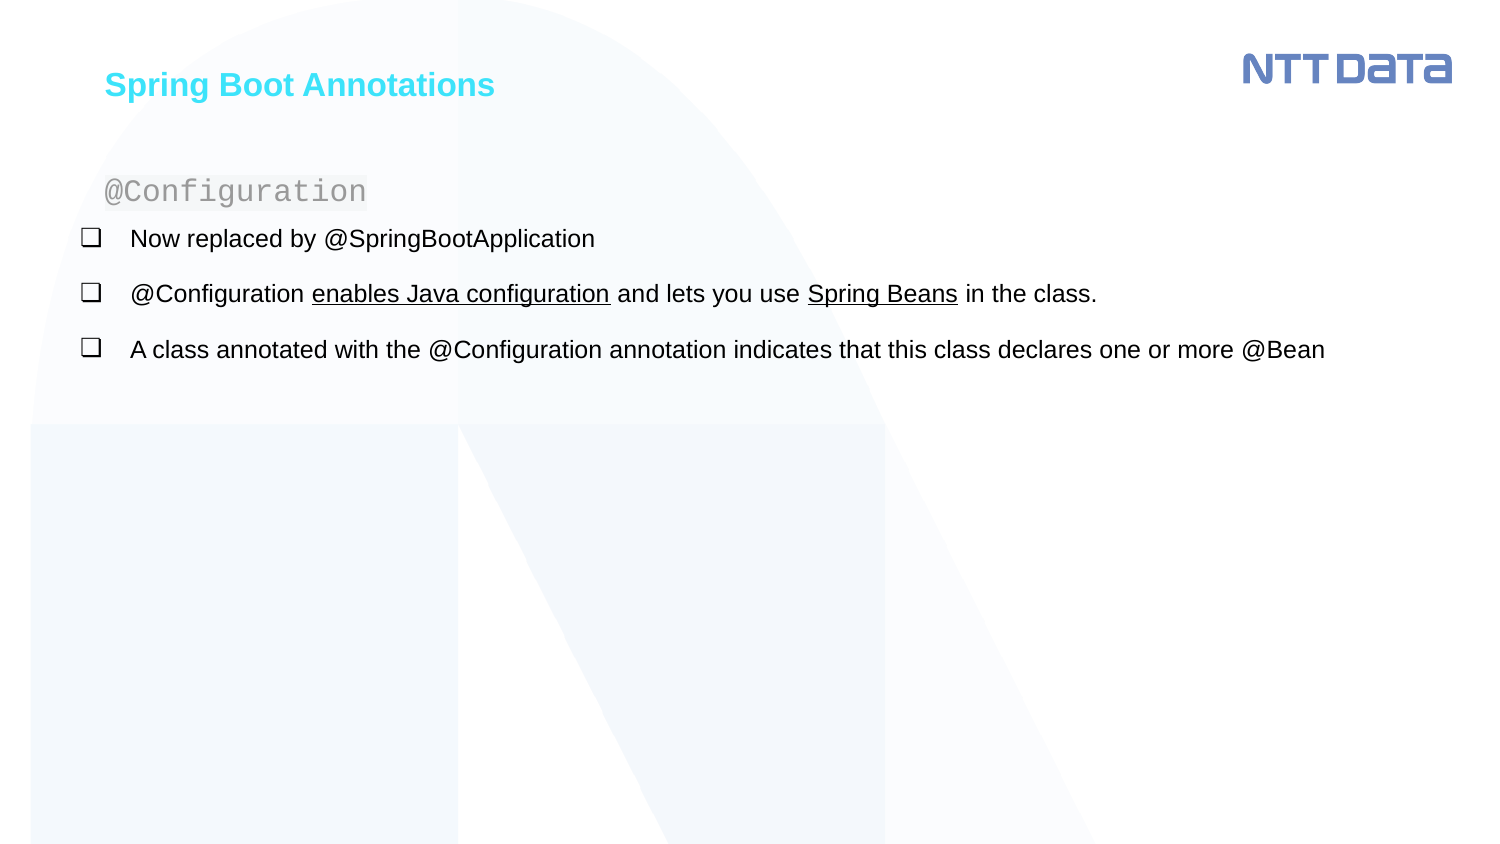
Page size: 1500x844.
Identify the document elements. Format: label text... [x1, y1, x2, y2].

text_box Spring Boot Annotations [89, 55, 840, 111]
title @Configuration [89, 111, 642, 210]
picture [1228, 38, 1467, 99]
list Now replaced by @SpringBootApplication @Configuration enables Java configuration and lets you use Spring Beans in the class. A class annotated with the @Configuration annotation indicates that this class declares one or more @Bean [40, 210, 1460, 755]
